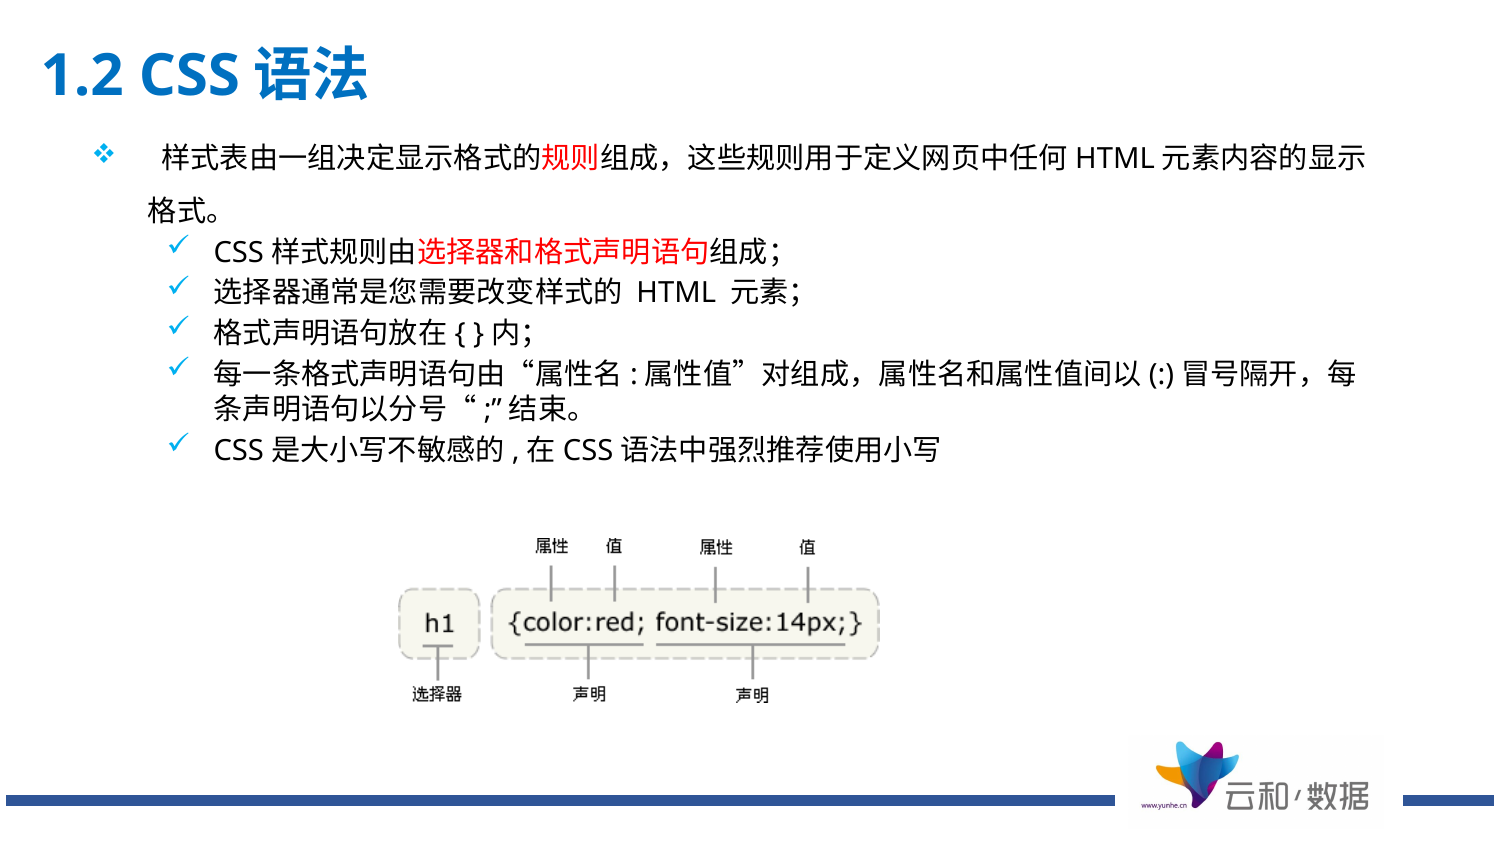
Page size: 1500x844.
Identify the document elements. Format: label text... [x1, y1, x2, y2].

list 样式表由一组决定显示格式的规则组成，这些规则用于定义网页中任何HTML元素内容的显示格式。 CSS样式规则由选择器和格式声明语句组成； 选择器通常是您需要改变样式的 HTML 元素； 格式声明语句放在{ }内； 每一条格式声明语句由“属性名:属性值”对组成，属性名和属性值间以(:)冒号隔开，每条声明语句以分号“;”结束。 CSS是大小写不敏感的,在CSS语法中强烈推荐使用小写 [76, 114, 1388, 606]
picture [1128, 735, 1384, 782]
slide_number [1074, 782, 1425, 827]
picture [397, 538, 880, 703]
title 1.2 CSS语法 [25, 1, 1376, 143]
